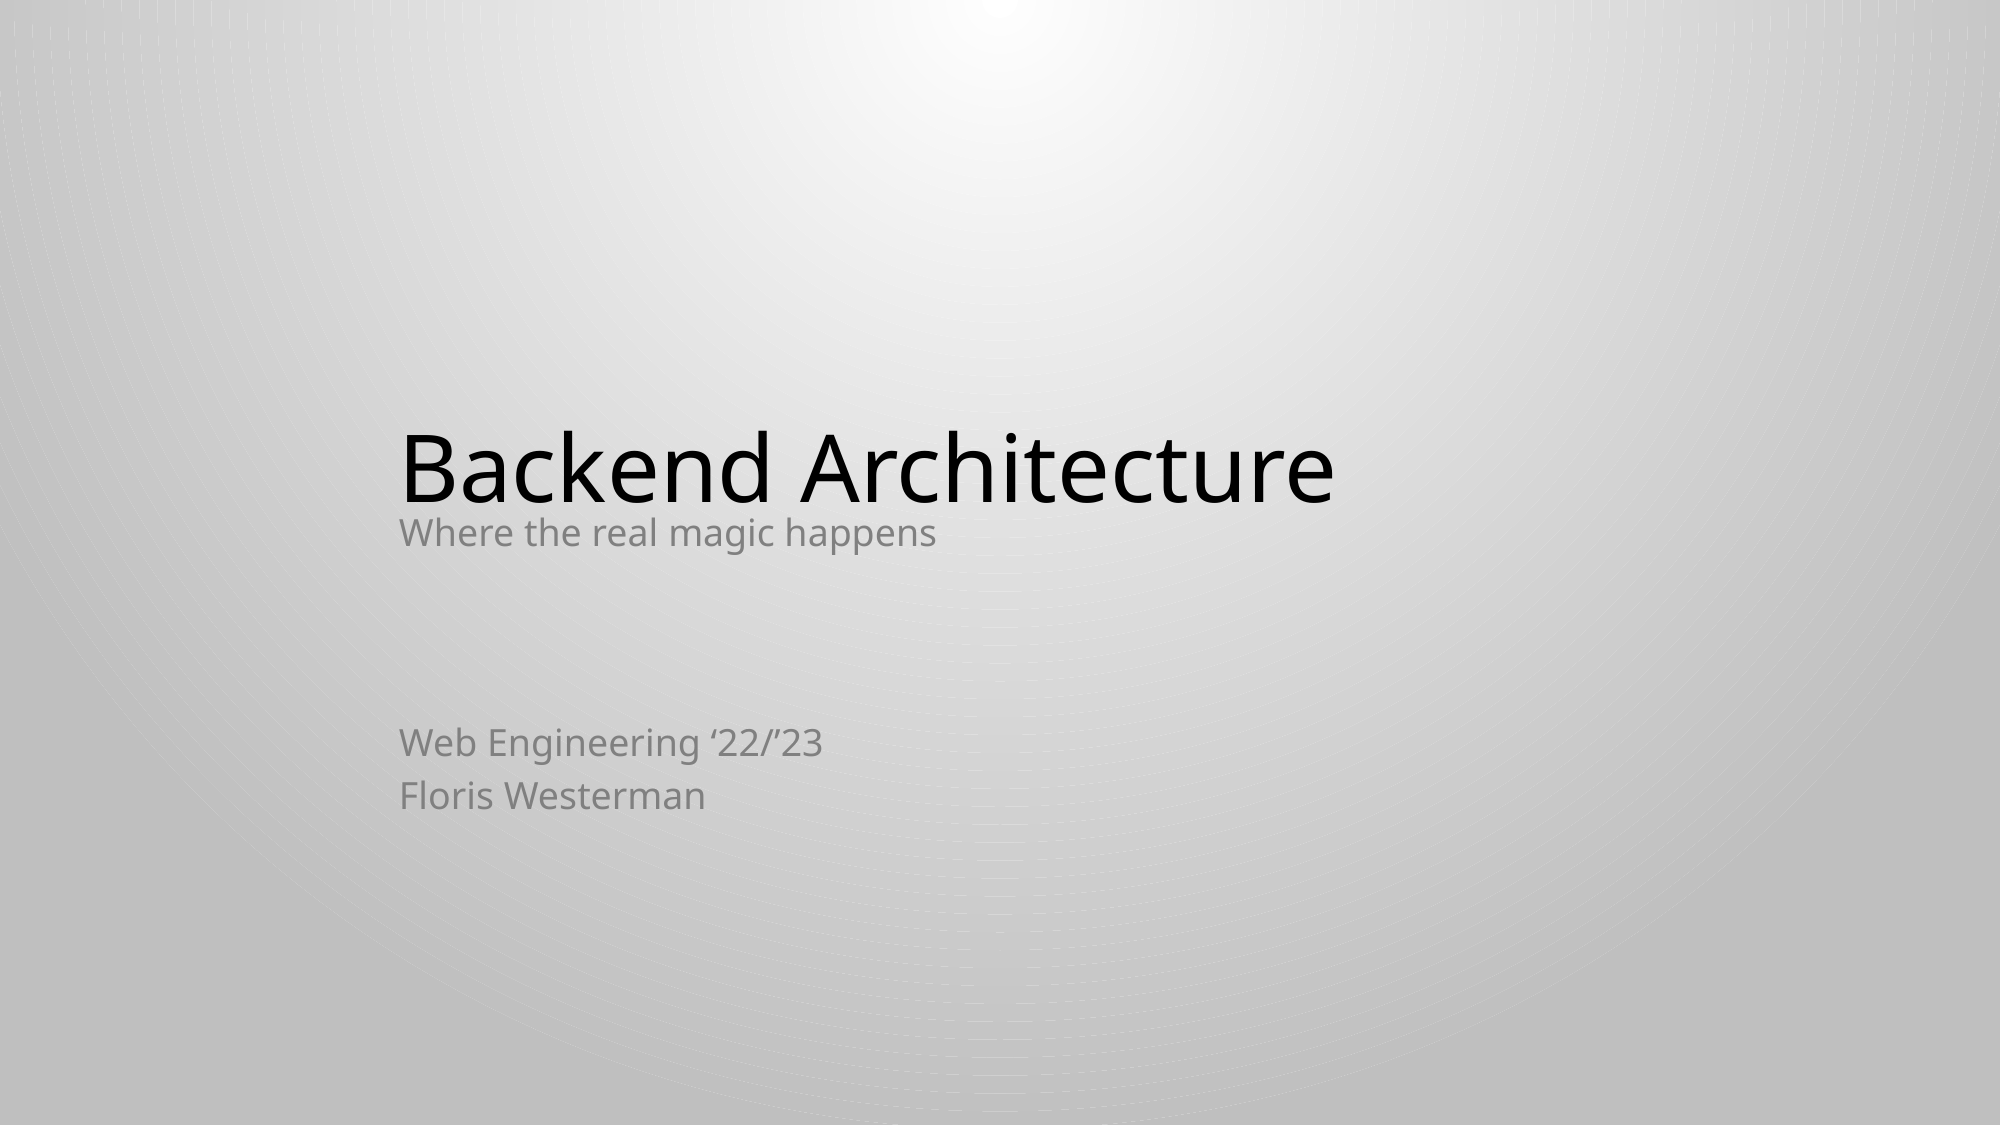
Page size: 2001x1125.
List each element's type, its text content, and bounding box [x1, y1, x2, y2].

title Backend Architecture [265, 288, 1684, 501]
list Where the real magic happens Web Engineering ‘22/’23 Floris Westerman [265, 501, 1684, 869]
